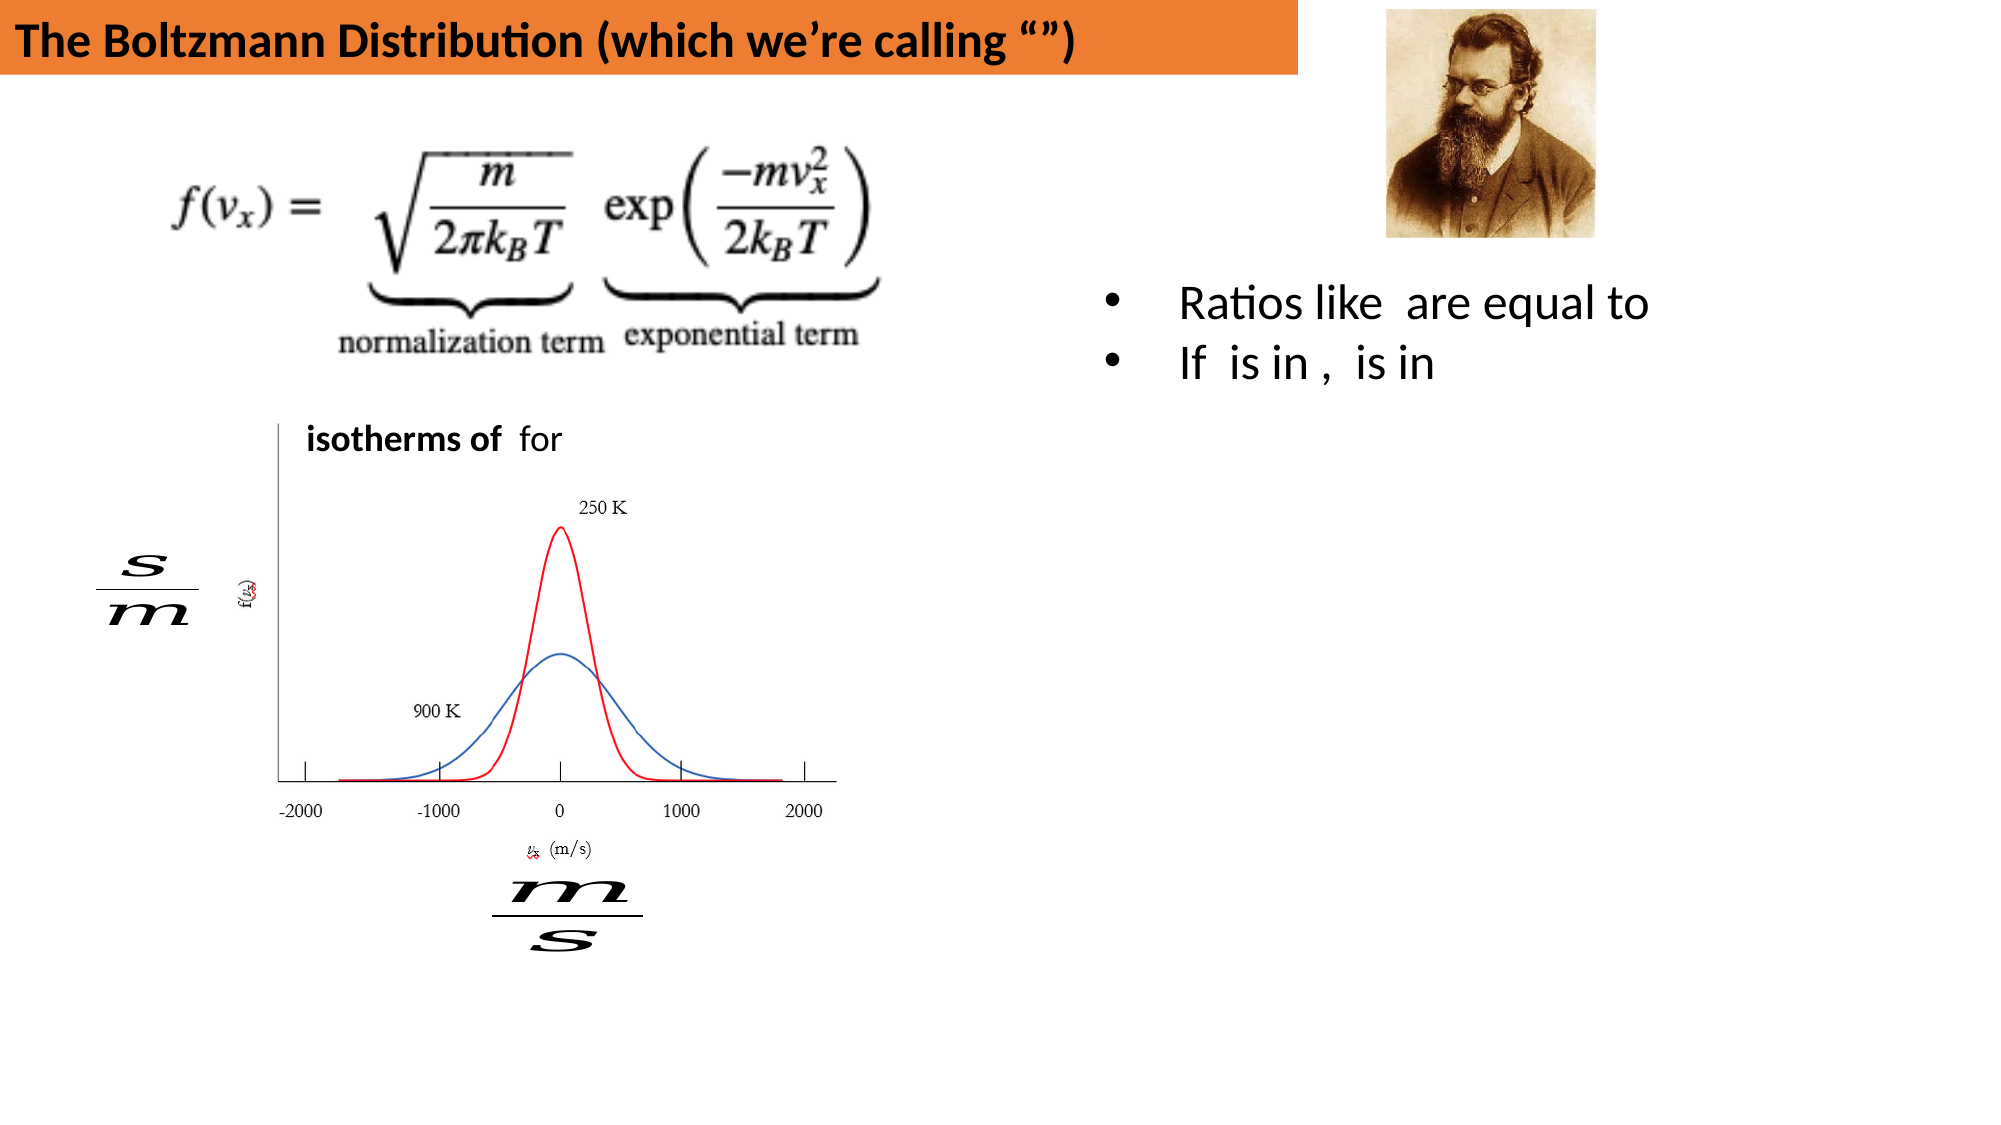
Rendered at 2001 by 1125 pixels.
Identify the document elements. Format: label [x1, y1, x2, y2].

text_box [89, 401, 850, 962]
picture [1382, 7, 1602, 243]
picture [146, 82, 911, 377]
